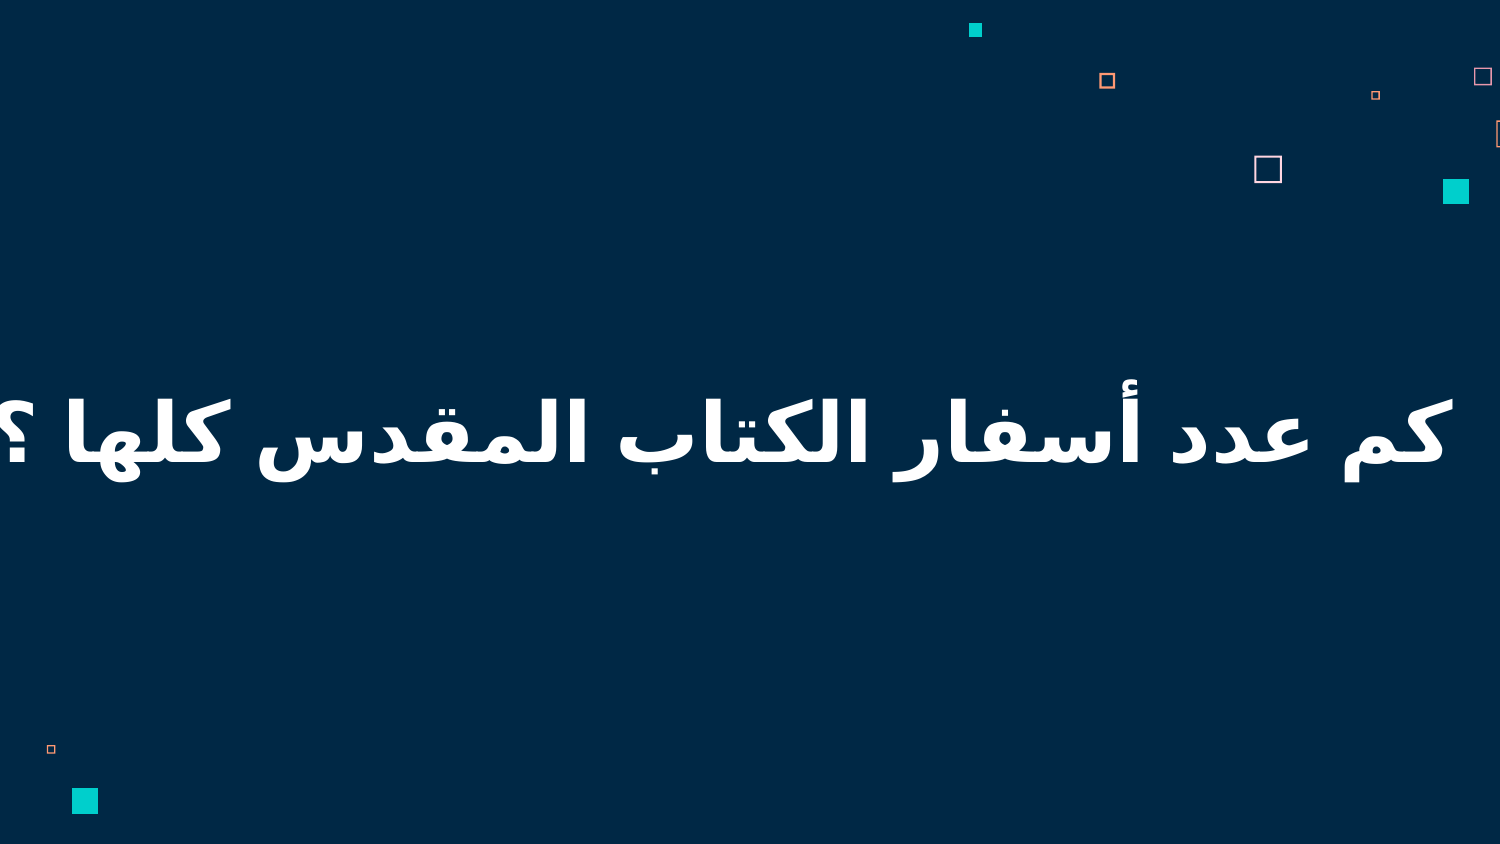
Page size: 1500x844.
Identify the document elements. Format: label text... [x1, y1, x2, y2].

text_box كم عدد أسفار الكتاب المقدس كلها ؟ [0, 371, 1469, 487]
